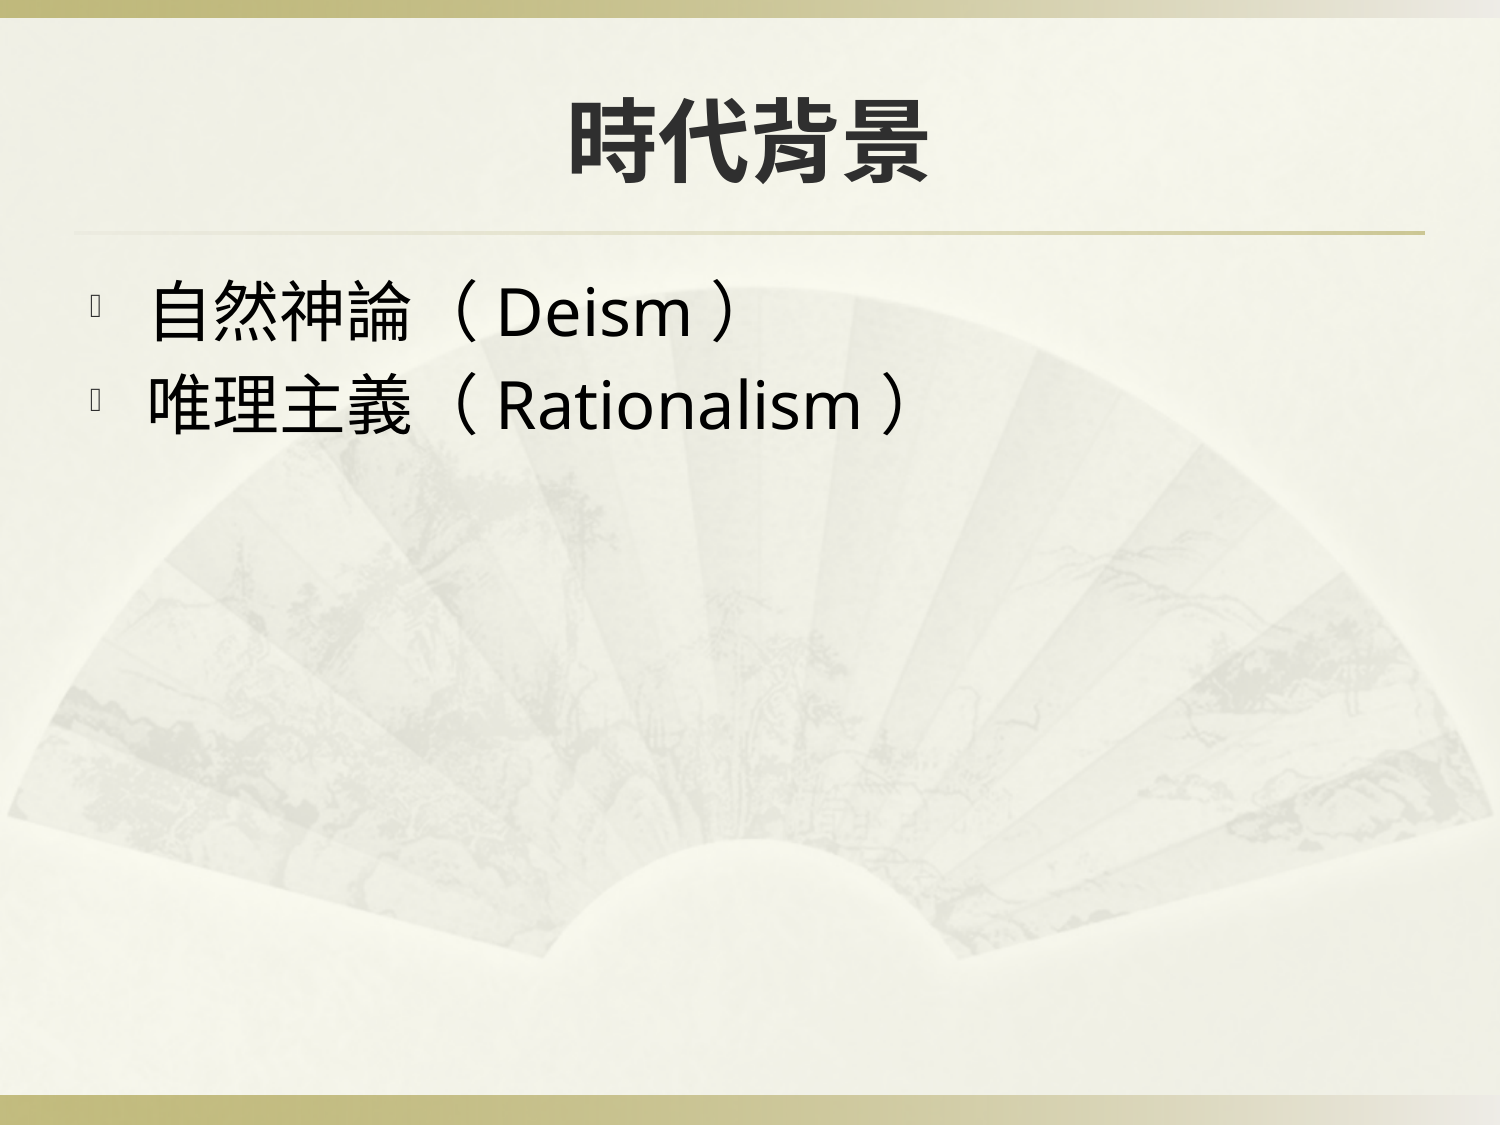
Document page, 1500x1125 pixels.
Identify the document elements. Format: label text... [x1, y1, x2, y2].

title 時代背景 [75, 45, 1425, 233]
list 自然神論（Deism） 唯理主義（Rationalism） [75, 262, 1425, 1032]
